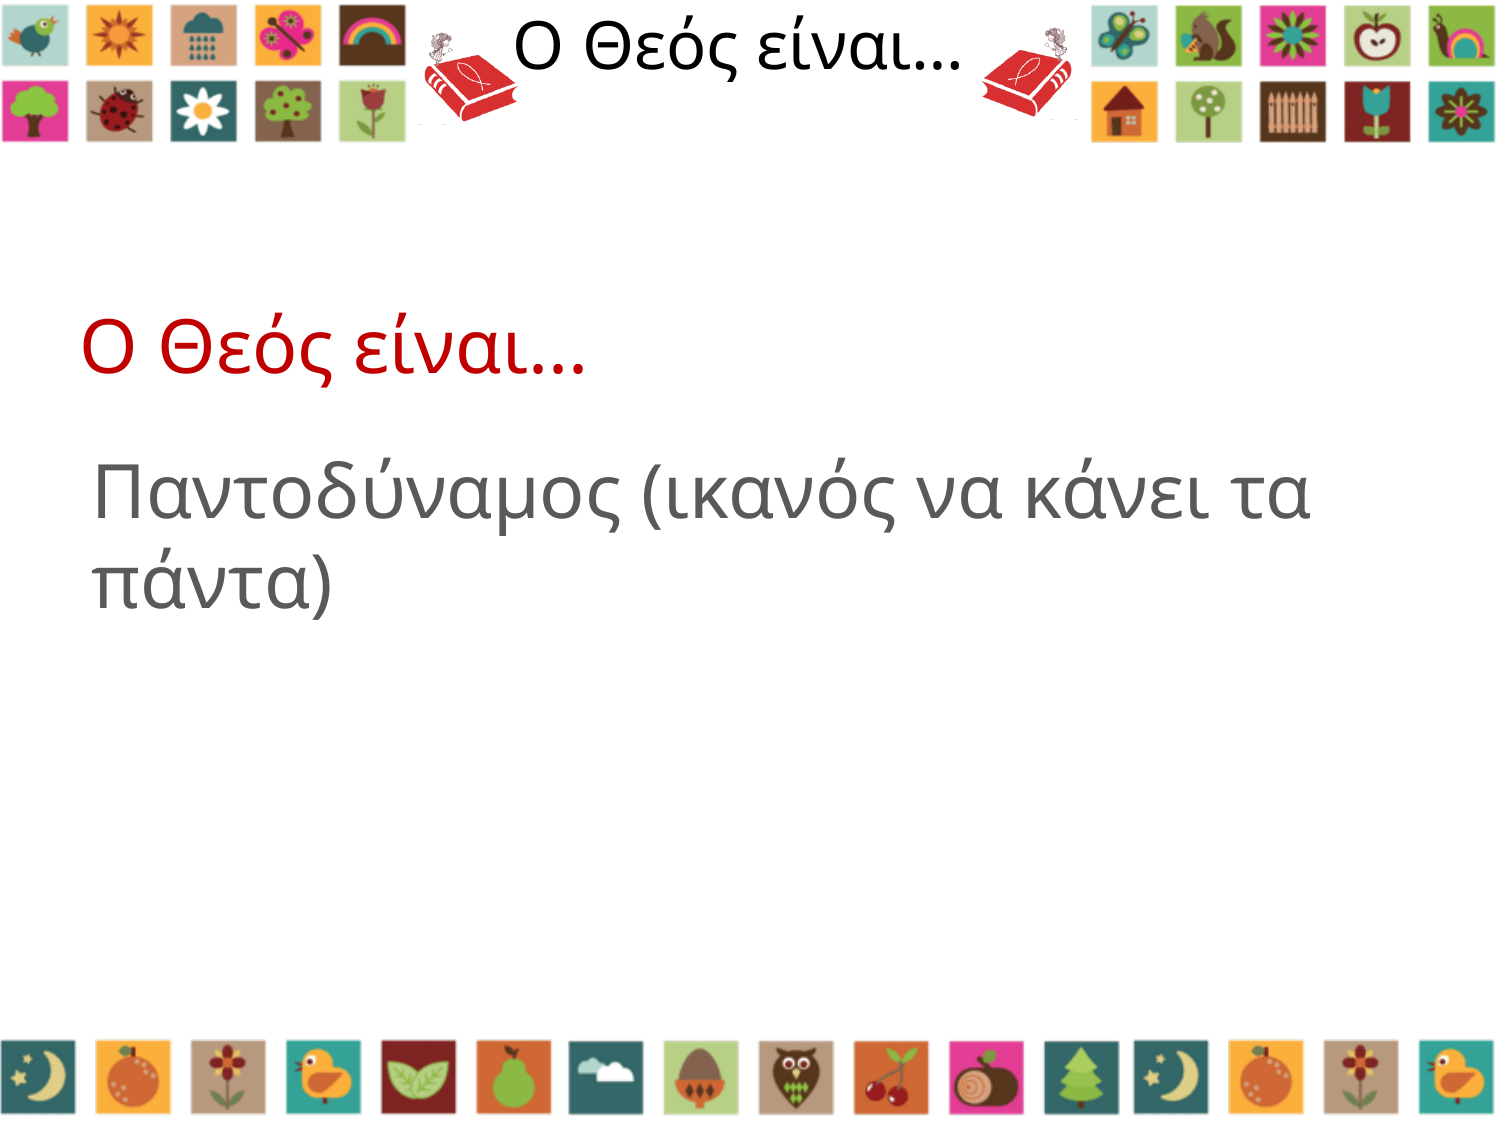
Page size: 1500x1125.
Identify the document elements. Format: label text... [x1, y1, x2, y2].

text_box Ο Θεός είναι... [64, 290, 1412, 396]
picture [0, 3, 550, 150]
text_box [0, 1028, 1500, 1118]
picture [950, 3, 1500, 150]
text_box Ο Θεός είναι… [414, 0, 1080, 91]
text_box Παντοδύναμος (ικανός να κάνει τα πάντα) [76, 436, 1447, 632]
